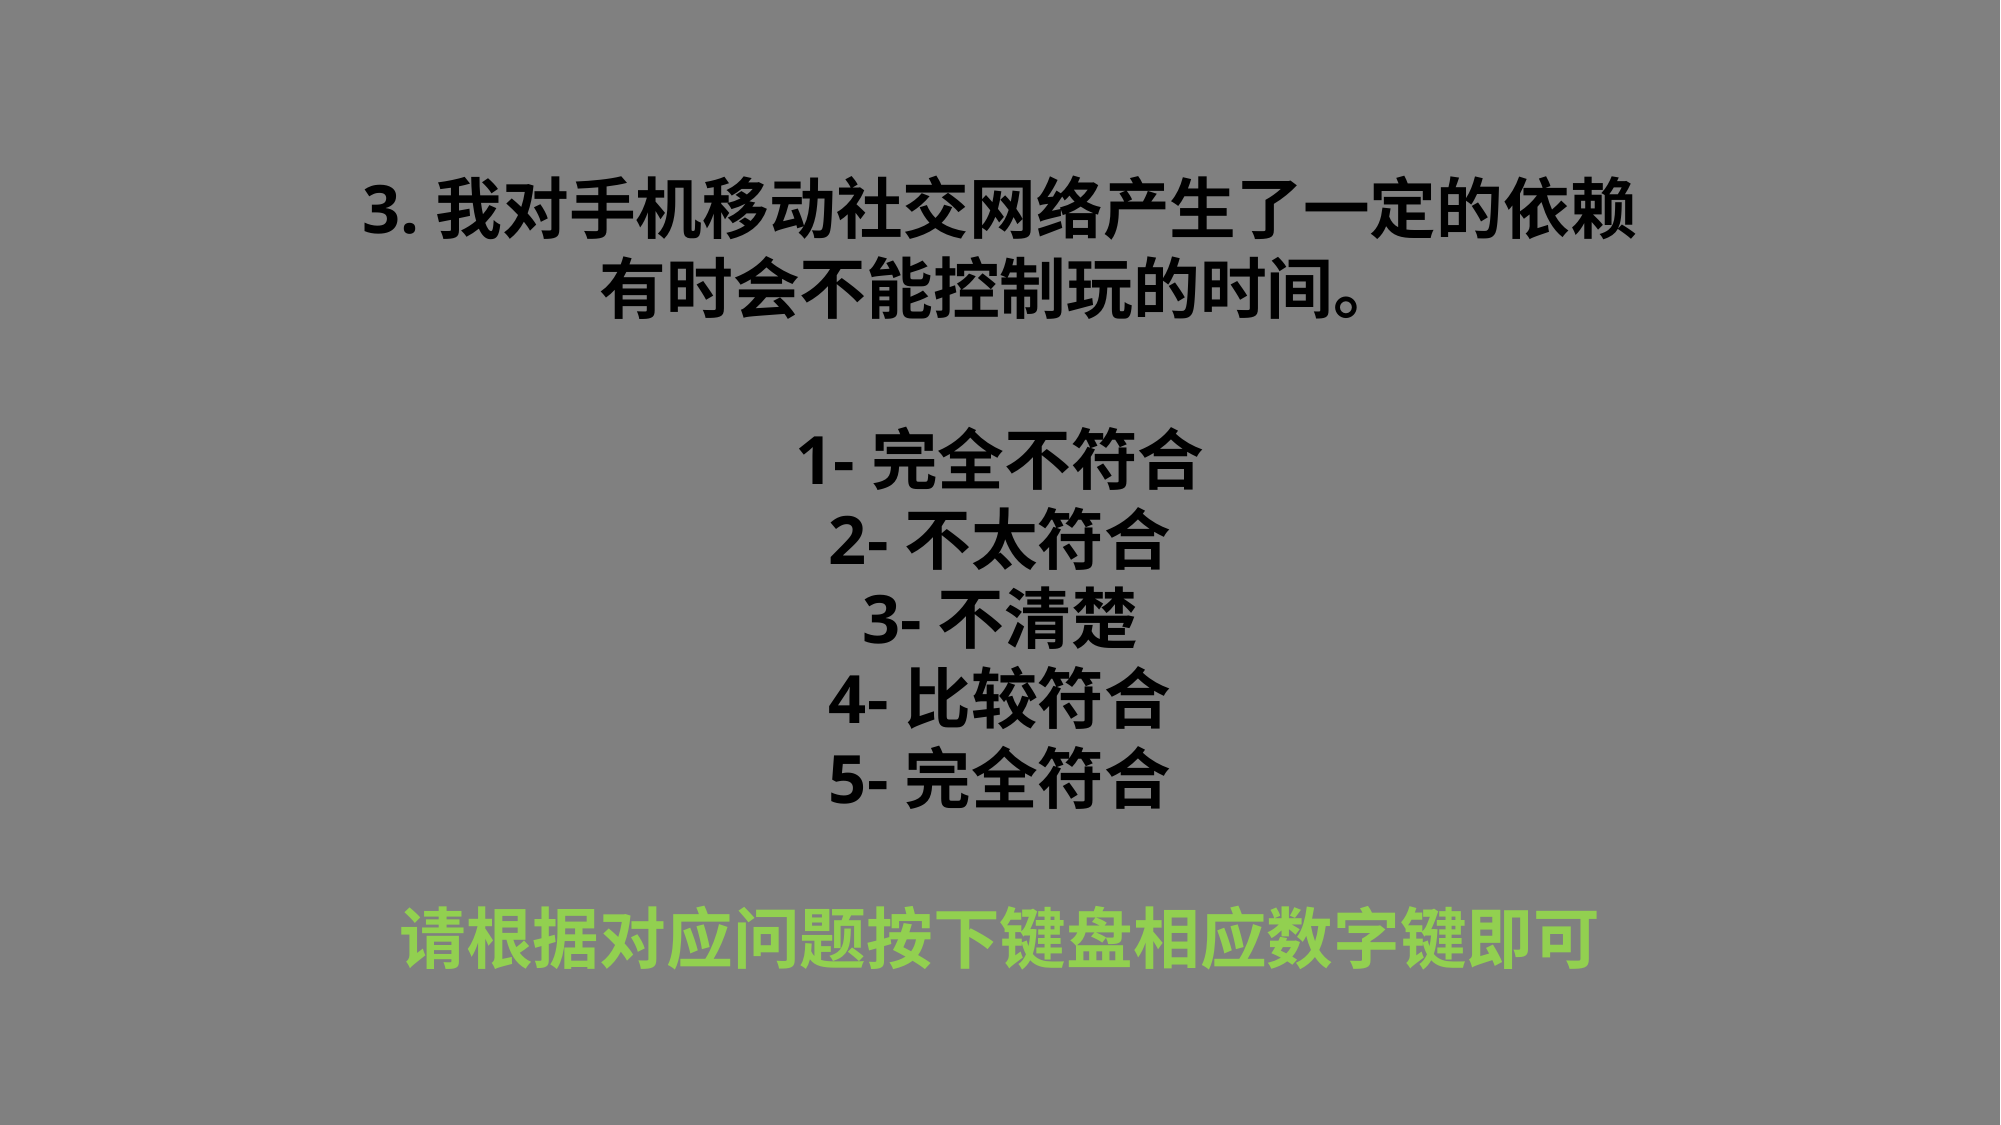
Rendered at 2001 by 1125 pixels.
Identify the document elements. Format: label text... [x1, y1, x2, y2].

text_box 3.我对手机移动社交网络产生了一定的依赖 有时会不能控制玩的时间。 [102, 159, 1898, 334]
text_box 1-完全不符合 2-不太符合 3-不清楚 4-比较符合 5-完全符合 请根据对应问题按下键盘相应数字键即可 [384, 410, 1616, 1065]
